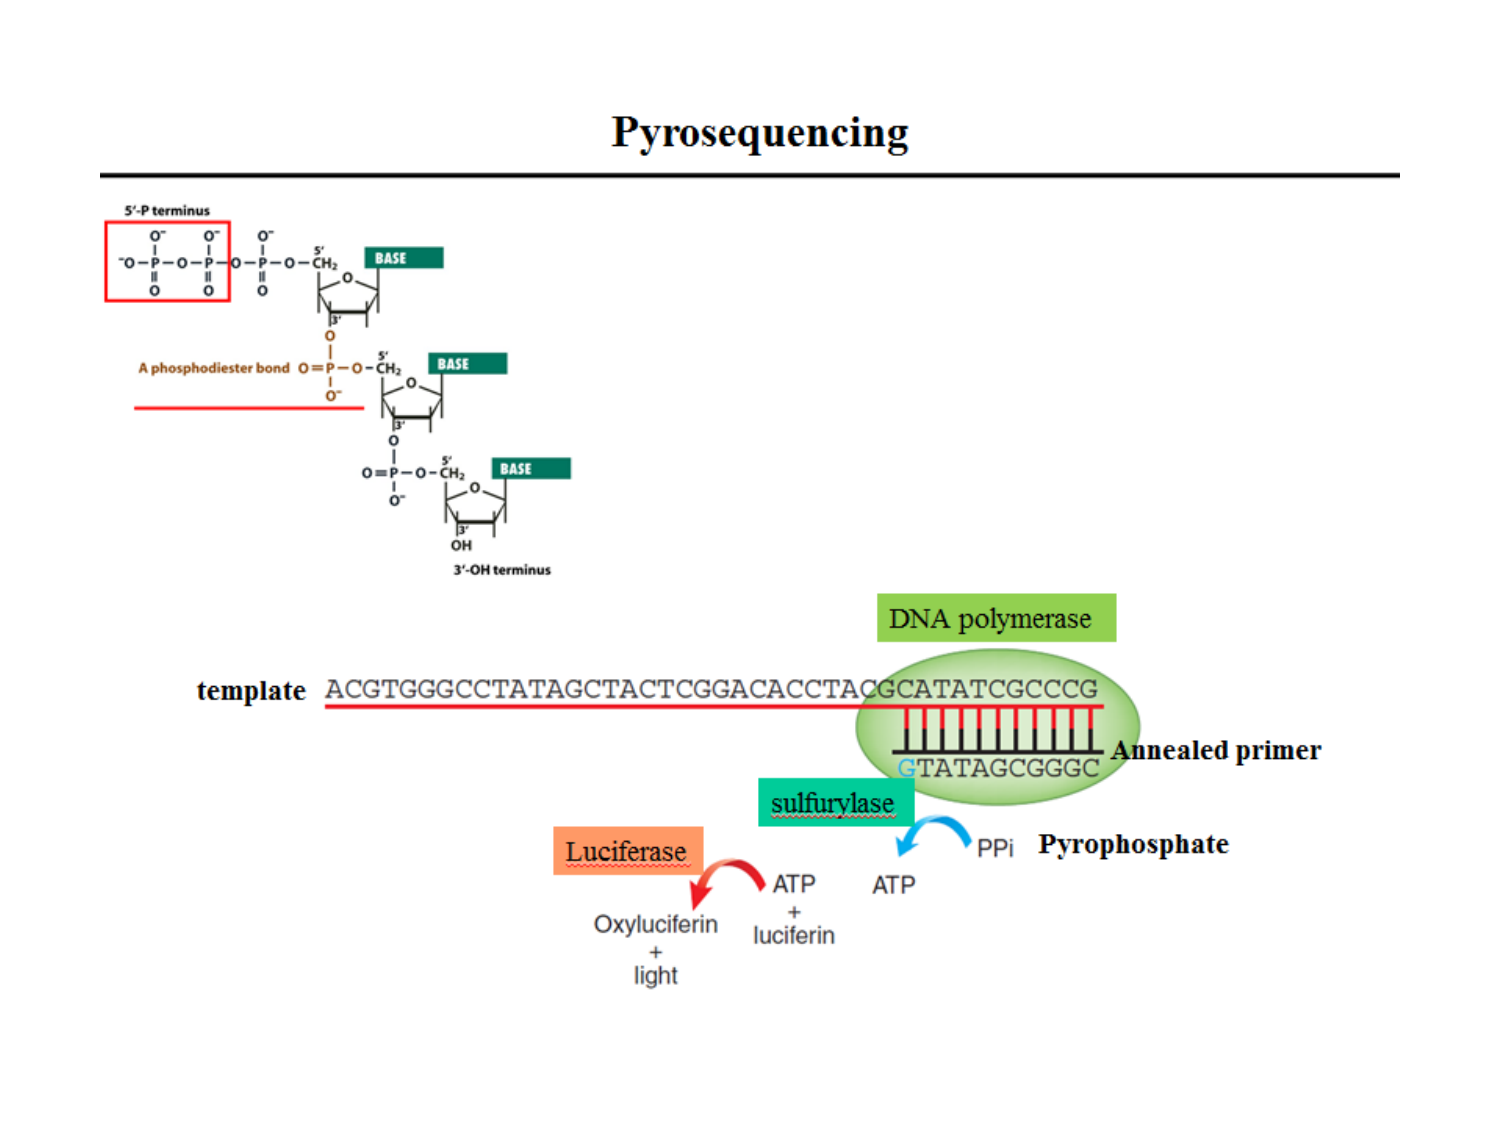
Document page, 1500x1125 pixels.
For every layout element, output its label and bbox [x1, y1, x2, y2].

picture [100, 73, 1400, 1052]
